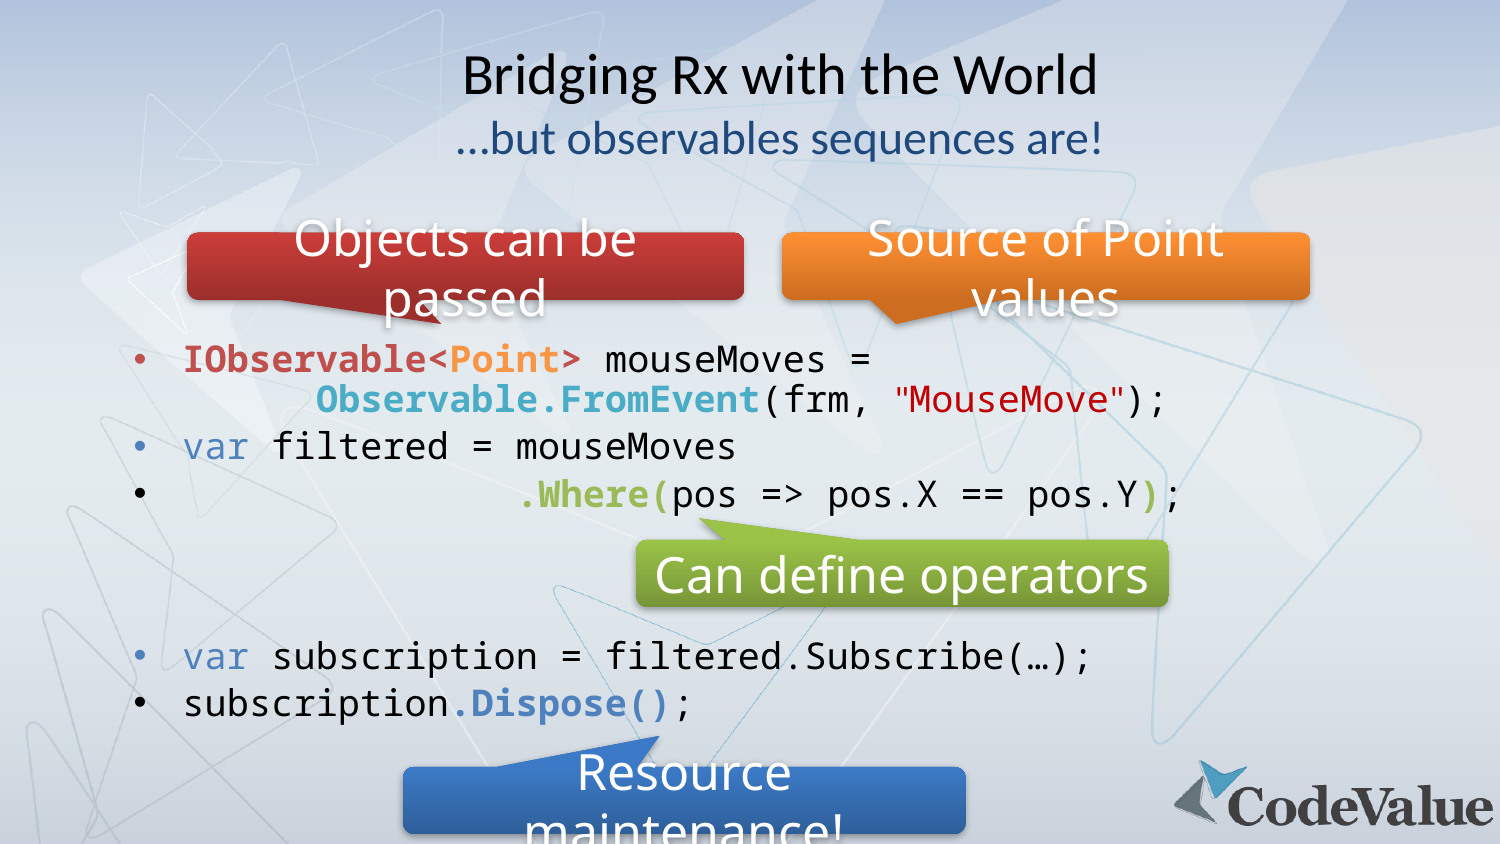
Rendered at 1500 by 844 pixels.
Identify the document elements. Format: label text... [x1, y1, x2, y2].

list IObservable<Point> mouseMoves = Observable.FromEvent(frm, "MouseMove"); var filtered = mouseMoves .Where(pos => pos.X == pos.Y); var subscription = filtered.Subscribe(…); subscription.Dispose(); [118, 234, 1500, 738]
picture [0, 0, 1500, 844]
title Bridging Rx with the World …but observables sequences are! [62, 28, 1500, 172]
text_box Source of Point values [781, 232, 1311, 325]
text_box Objects can be passed [187, 232, 745, 325]
text_box Resource maintenance! [403, 735, 966, 835]
text_box Can define operators [636, 518, 1169, 608]
